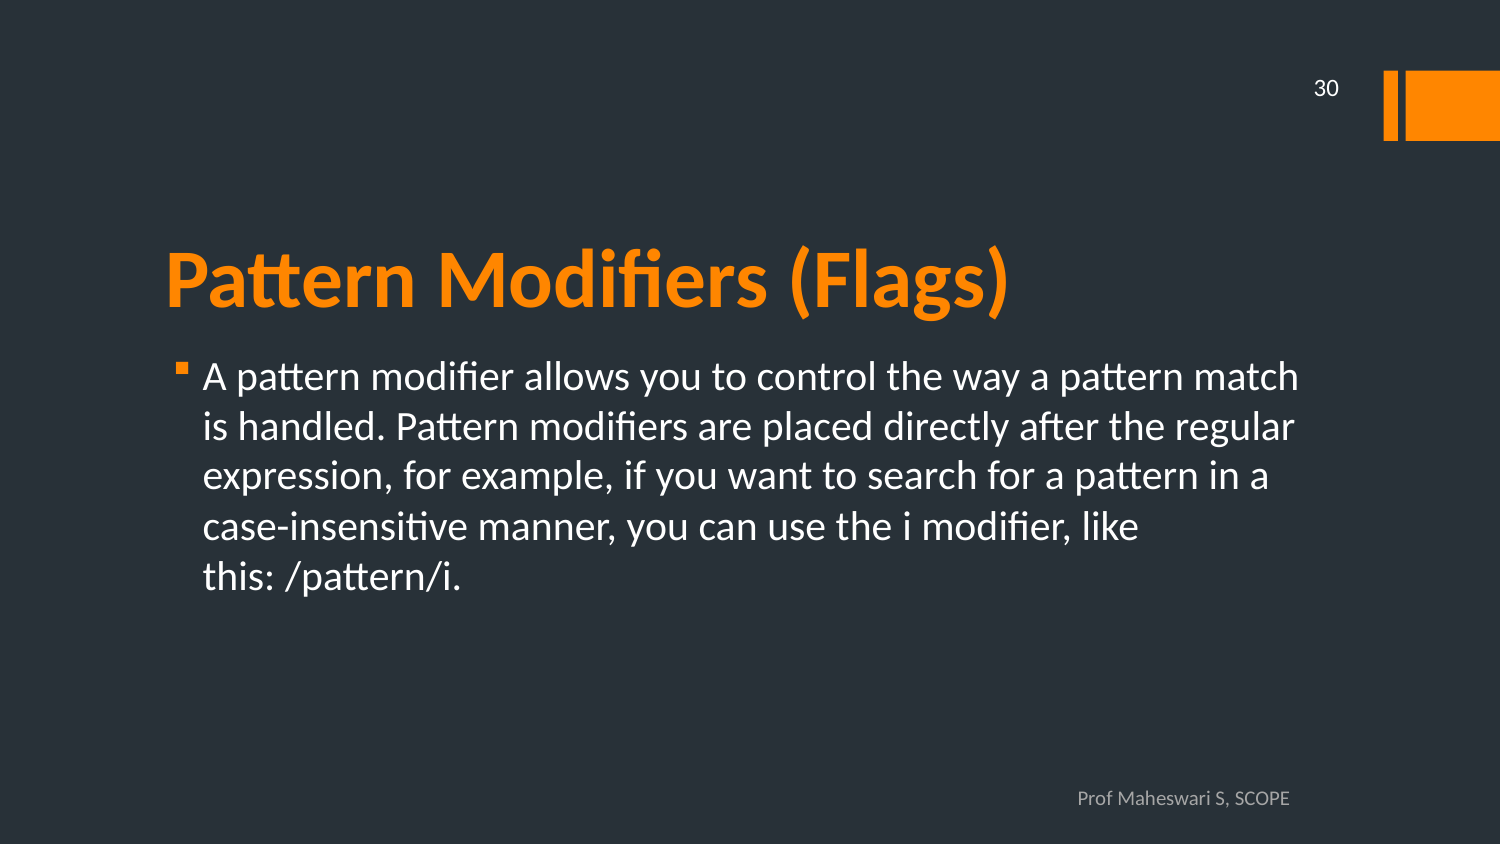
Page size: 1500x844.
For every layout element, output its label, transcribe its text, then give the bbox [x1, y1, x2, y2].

slide_number 30 [1199, 67, 1355, 105]
list A pattern modifier allows you to control the way a pattern match is handled. Pattern modifiers are placed directly after the regular expression, for example, if you want to search for a pattern in a case-insensitive manner, you can use the i modifier, like this: /pattern/i. [150, 340, 1350, 777]
title Pattern Modifiers (Flags) [150, 190, 1350, 332]
footer Prof Maheswari S, SCOPE [1062, 784, 1431, 822]
